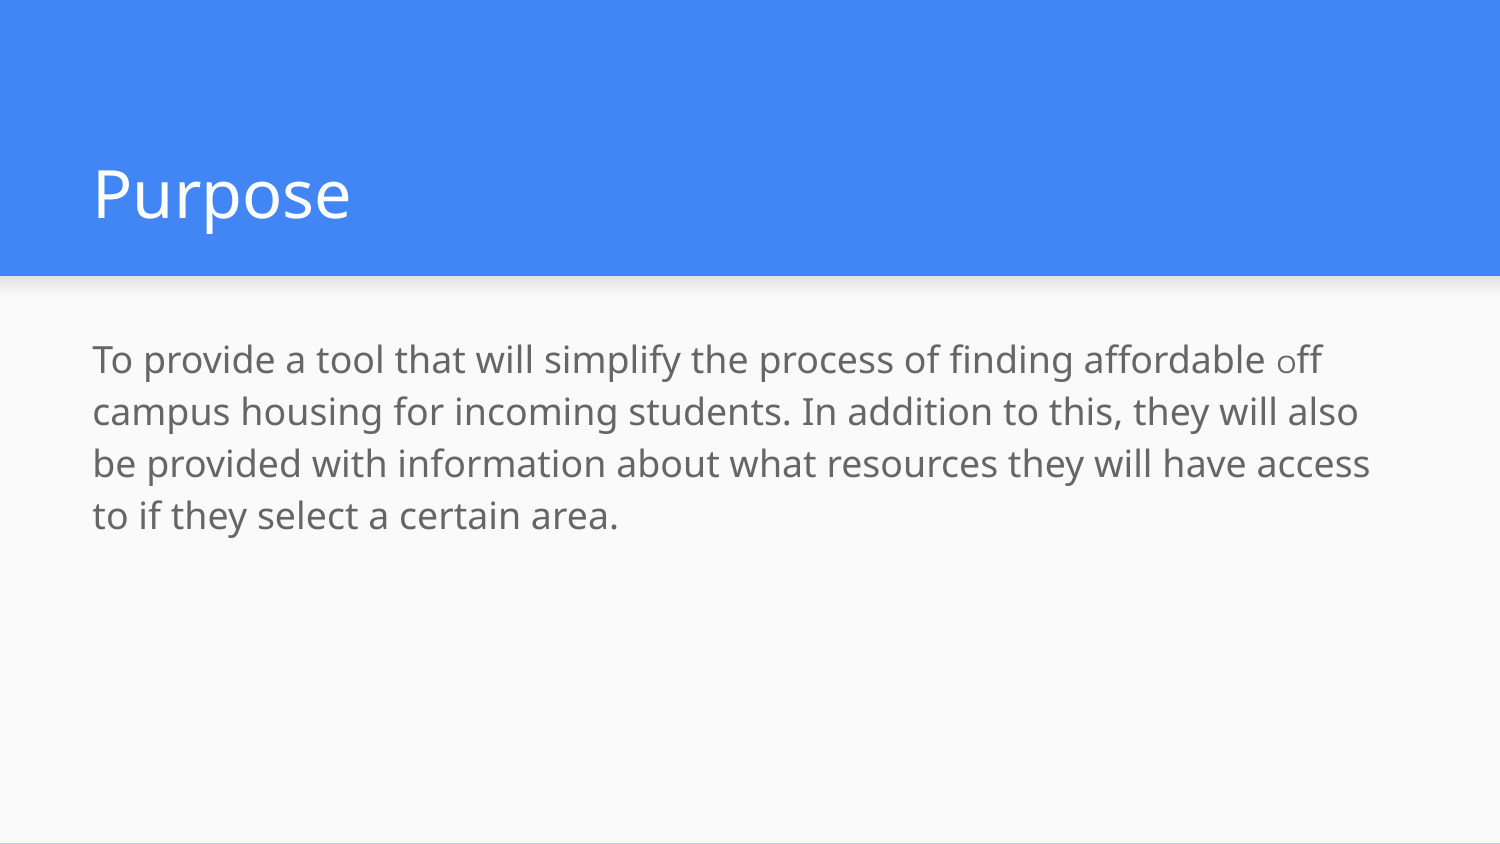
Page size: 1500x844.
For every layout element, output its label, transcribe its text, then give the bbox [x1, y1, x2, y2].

list To provide a tool that will simplify the process of finding affordable Off campus housing for incoming students. In addition to this, they will also be provided with information about what resources they will have access to if they select a certain area. [77, 314, 1427, 760]
title Purpose [77, 121, 1427, 248]
